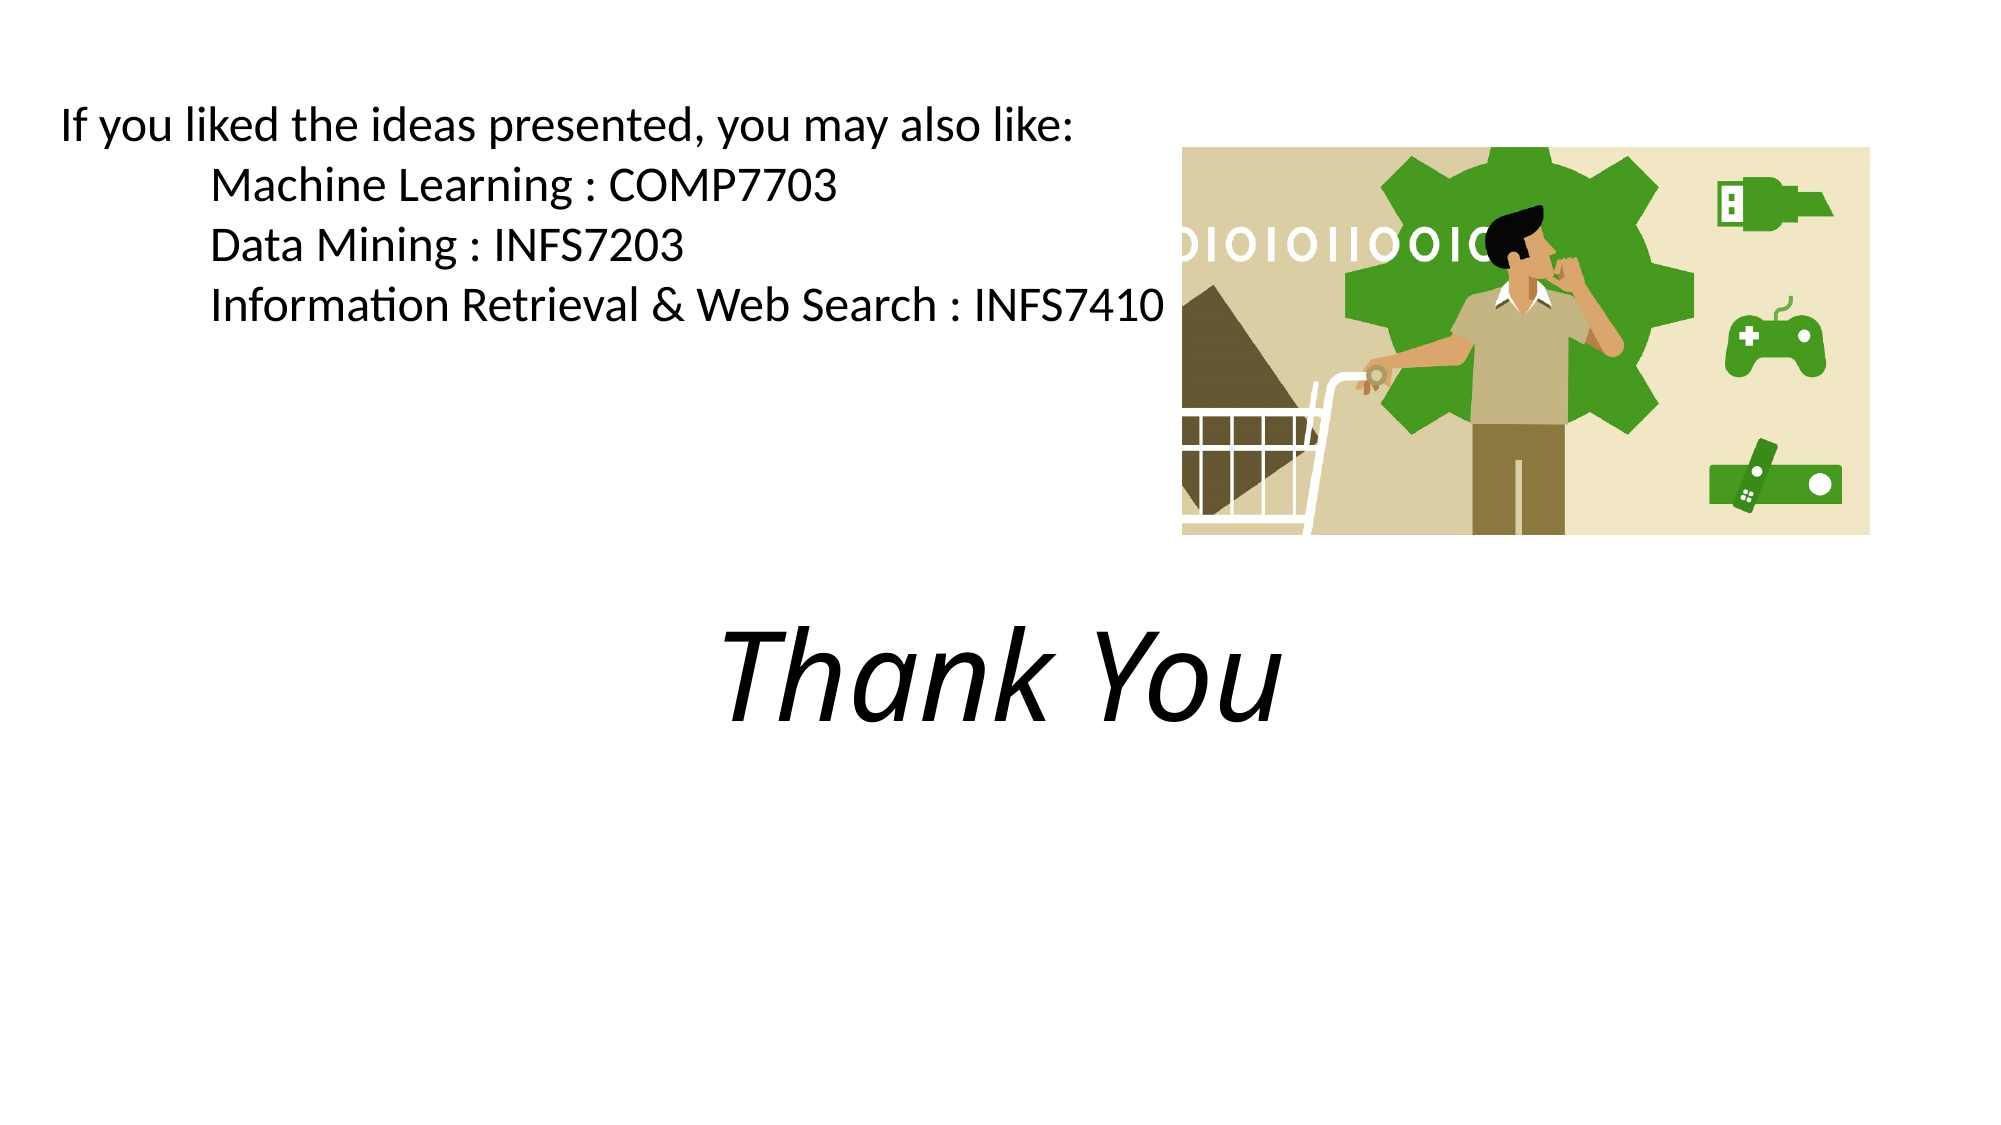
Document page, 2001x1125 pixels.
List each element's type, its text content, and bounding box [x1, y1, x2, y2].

picture [1182, 147, 1870, 535]
title Thank You [0, 571, 2000, 790]
text_box If you liked the ideas presented, you may also like: Machine Learning : COMP7703 Data Mining : INFS7203 Information Retrieval & Web Search : INFS7410 [45, 83, 1182, 339]
